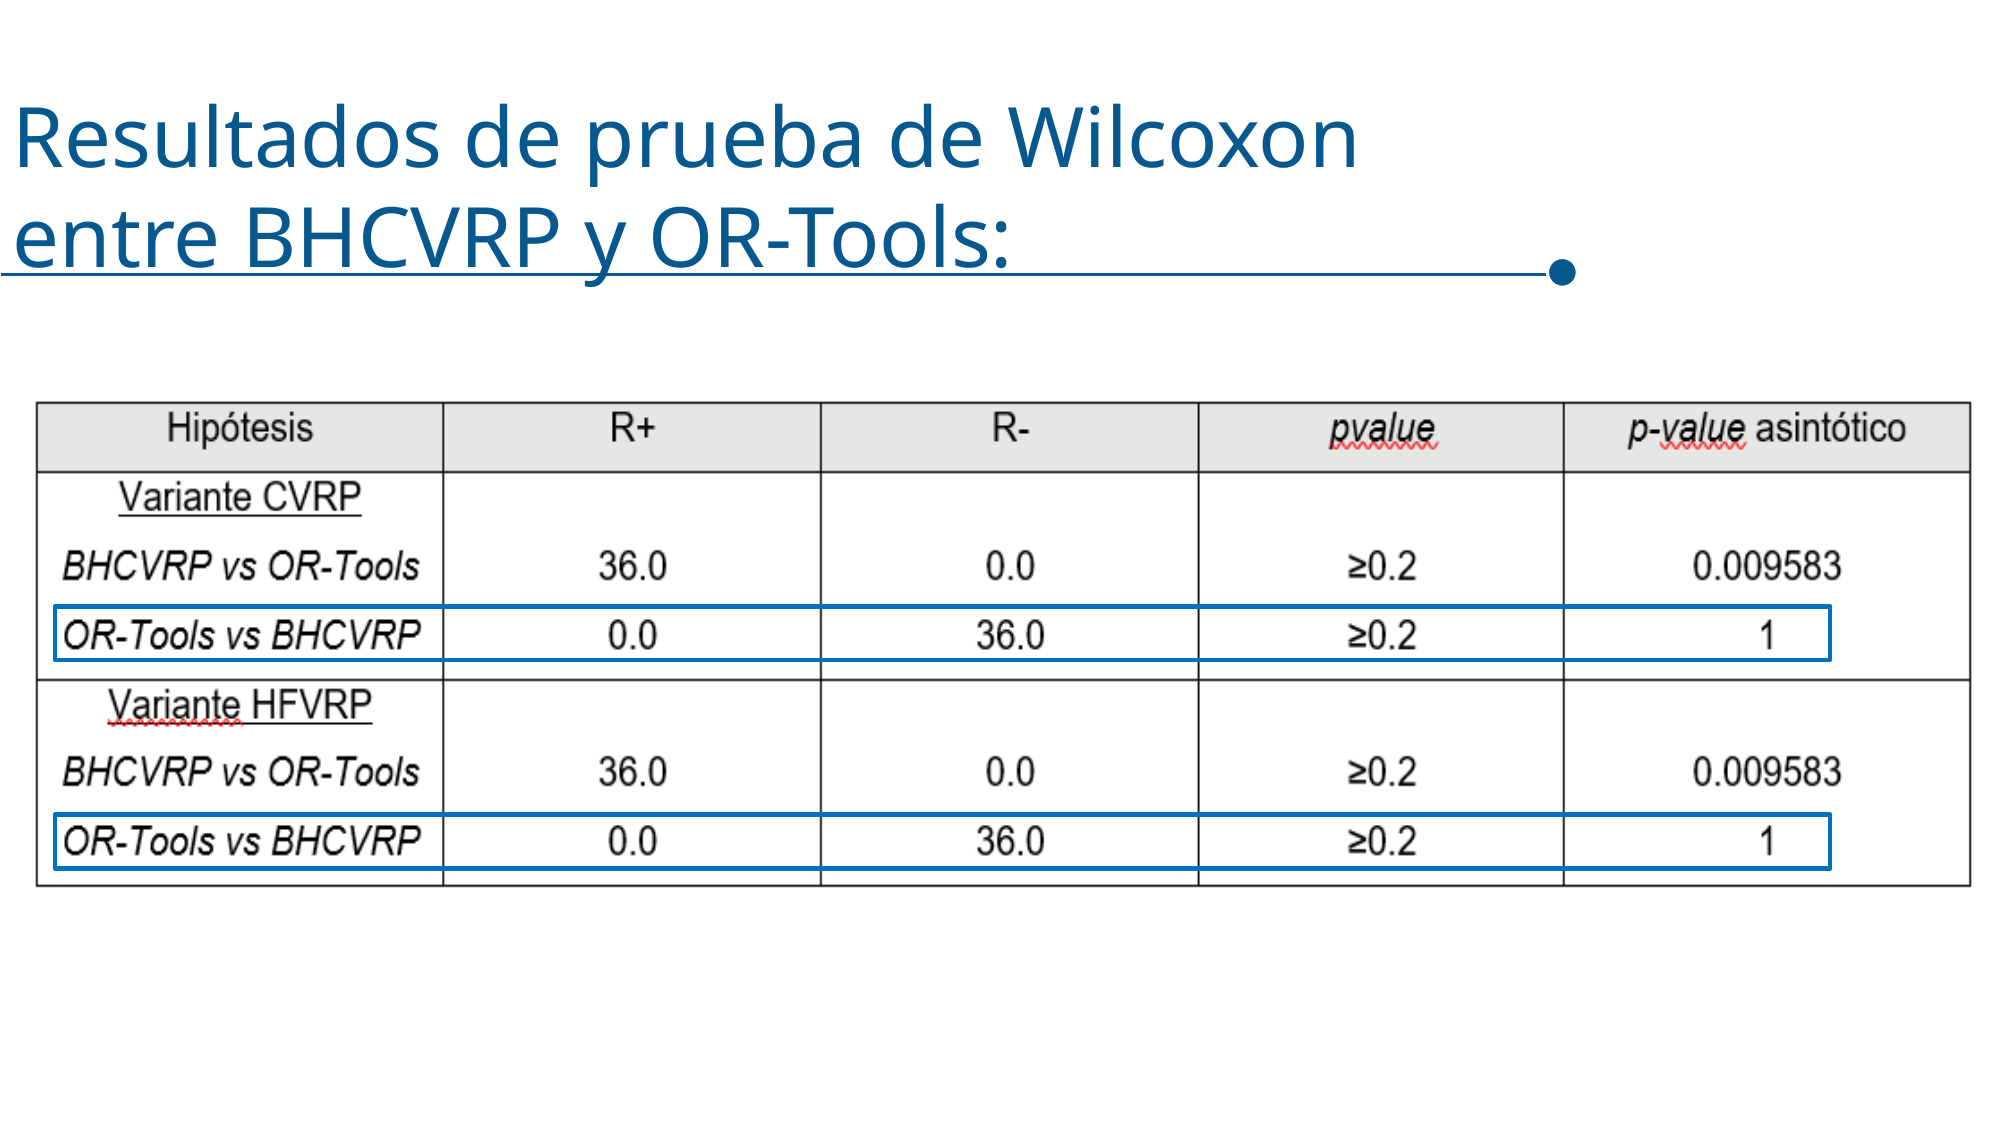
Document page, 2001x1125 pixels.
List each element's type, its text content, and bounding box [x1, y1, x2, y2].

text_box [1546, 256, 1579, 289]
picture [19, 379, 1984, 926]
text_box Resultados de prueba de Wilcoxon entre BHCVRP y OR-Tools: [0, 76, 1399, 292]
